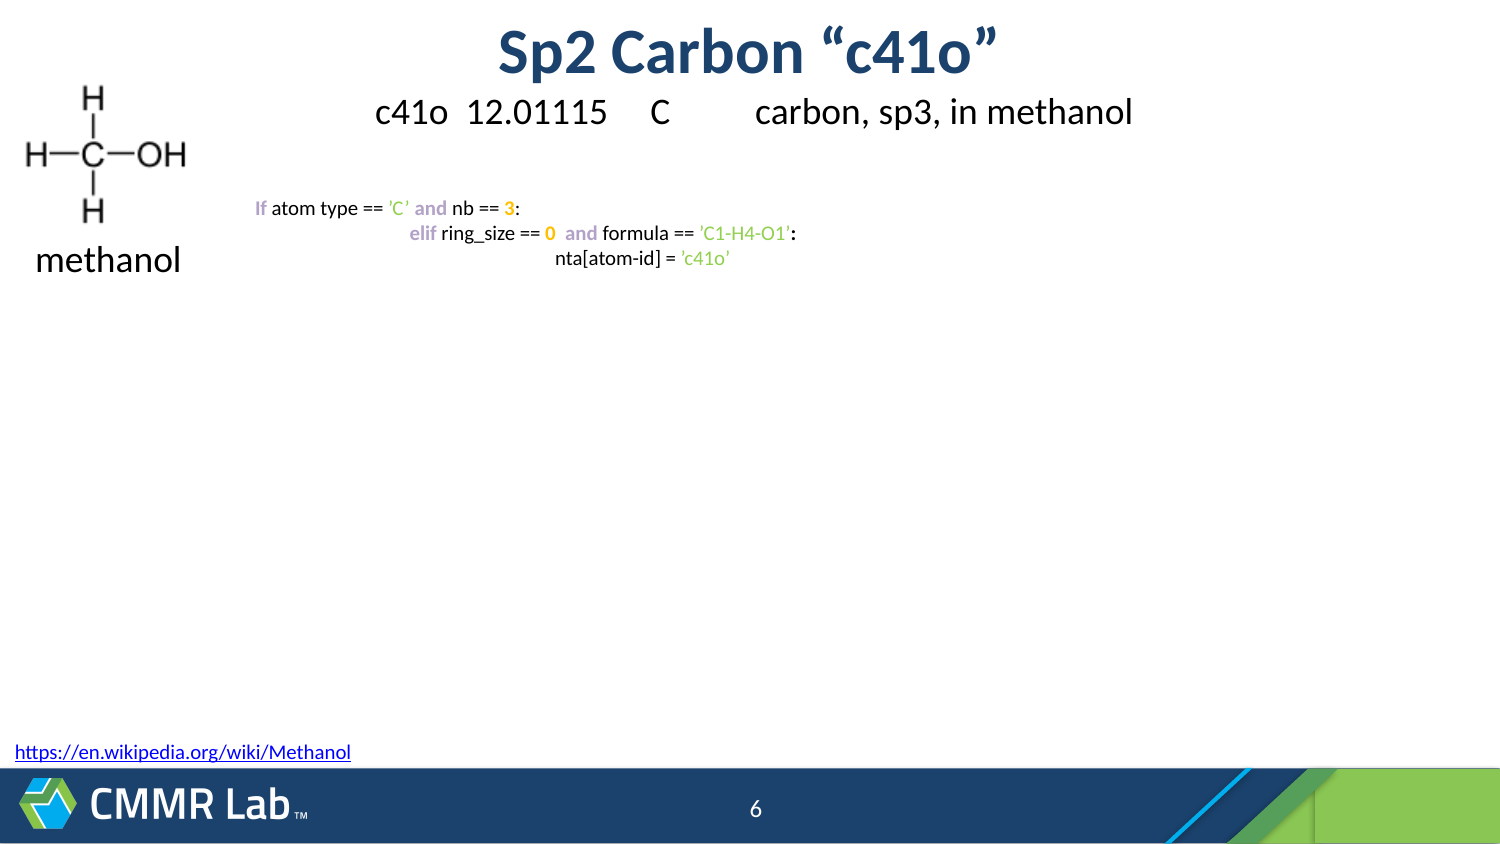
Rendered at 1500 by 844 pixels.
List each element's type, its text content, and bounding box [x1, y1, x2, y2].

text_box https://en.wikipedia.org/wiki/Methanol [0, 731, 778, 797]
slide_number 6 [581, 784, 932, 830]
text_box methanol [20, 227, 214, 288]
text_box If atom type == ’C’ and nb == 3: elif ring_size == 0 and formula == ’C1-H4-O1’: nta[atom-id] = ’c41o’ [240, 187, 993, 327]
picture [0, 797, 324, 843]
text_box c41o 12.01115 C carbon, sp3, in methanol [360, 79, 1500, 140]
title Sp2 Carbon “c41o” [0, 0, 1500, 94]
picture [20, 79, 193, 232]
